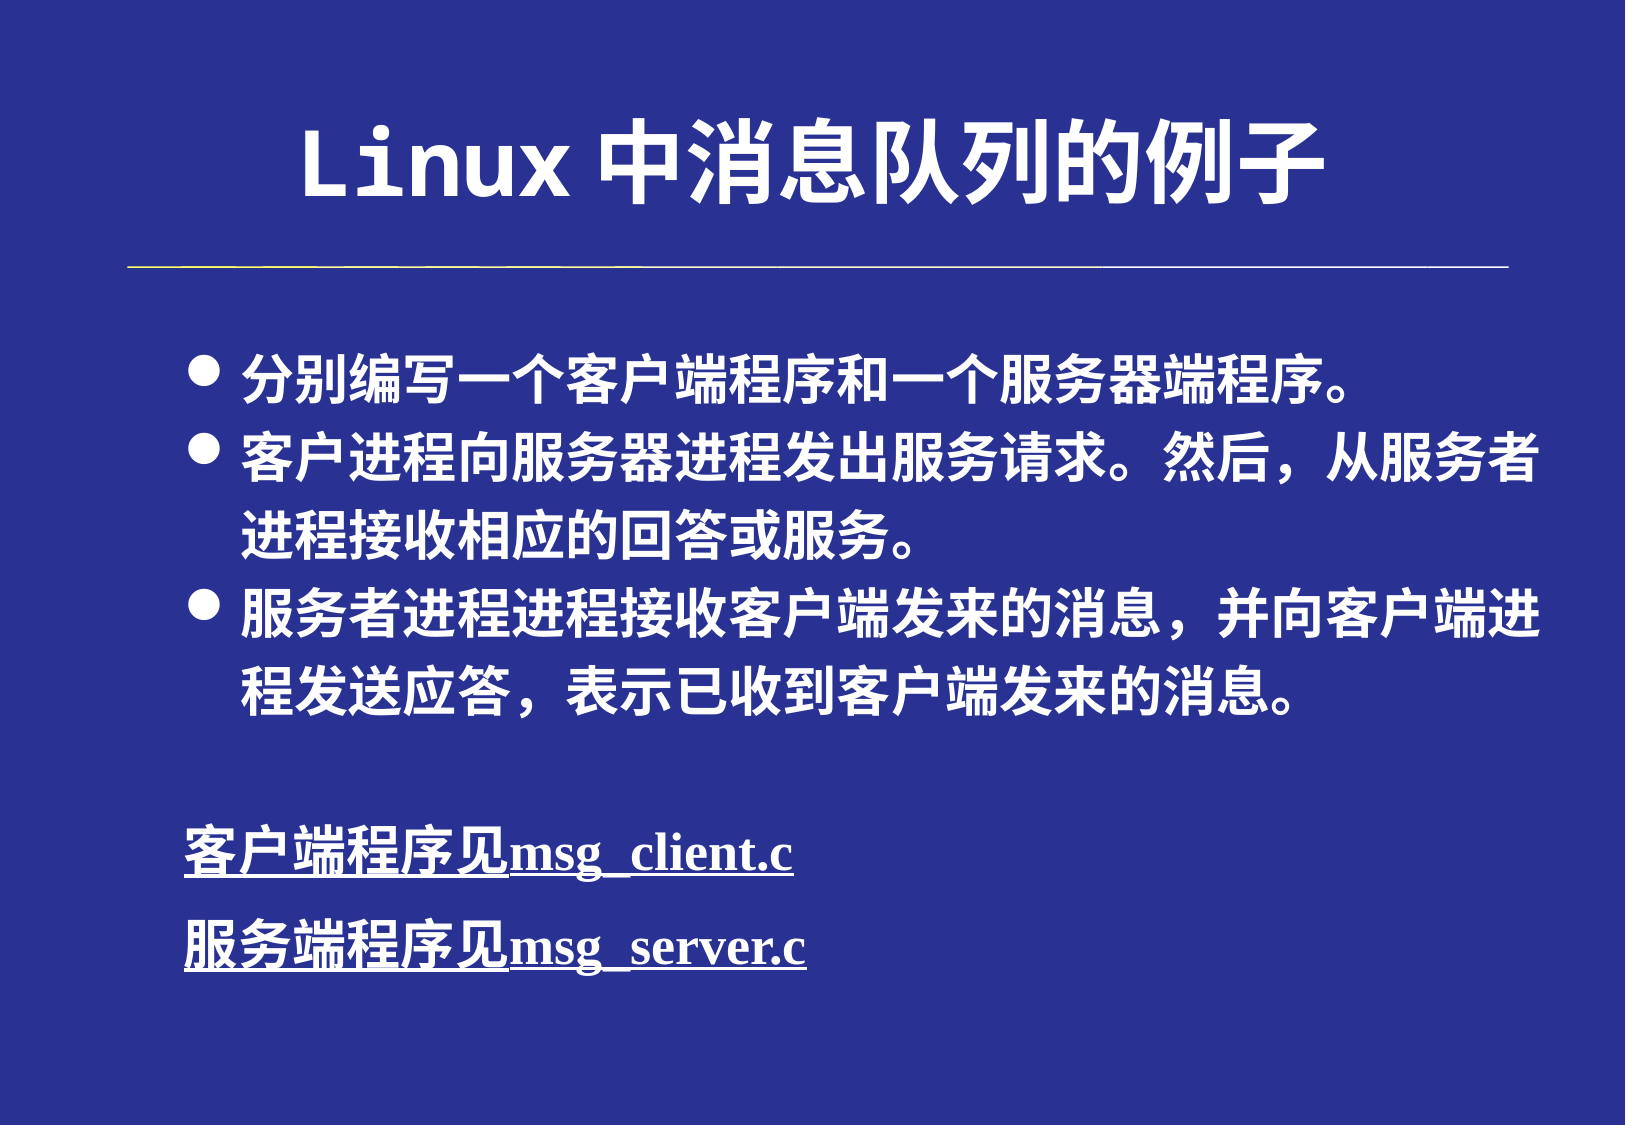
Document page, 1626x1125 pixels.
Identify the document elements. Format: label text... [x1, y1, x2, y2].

list 分别编写一个客户端程序和一个服务器端程序。 客户进程向服务器进程发出服务请求。然后，从服务者进程接收相应的回答或服务。 服务者进程进程接收客户端发来的消息，并向客户端进程发送应答，表示已收到客户端发来的消息。 客户端程序见msg_client.c 服务端程序见msg_server.c [168, 324, 1581, 1063]
title Linux中消息队列的例子 [121, 66, 1504, 255]
